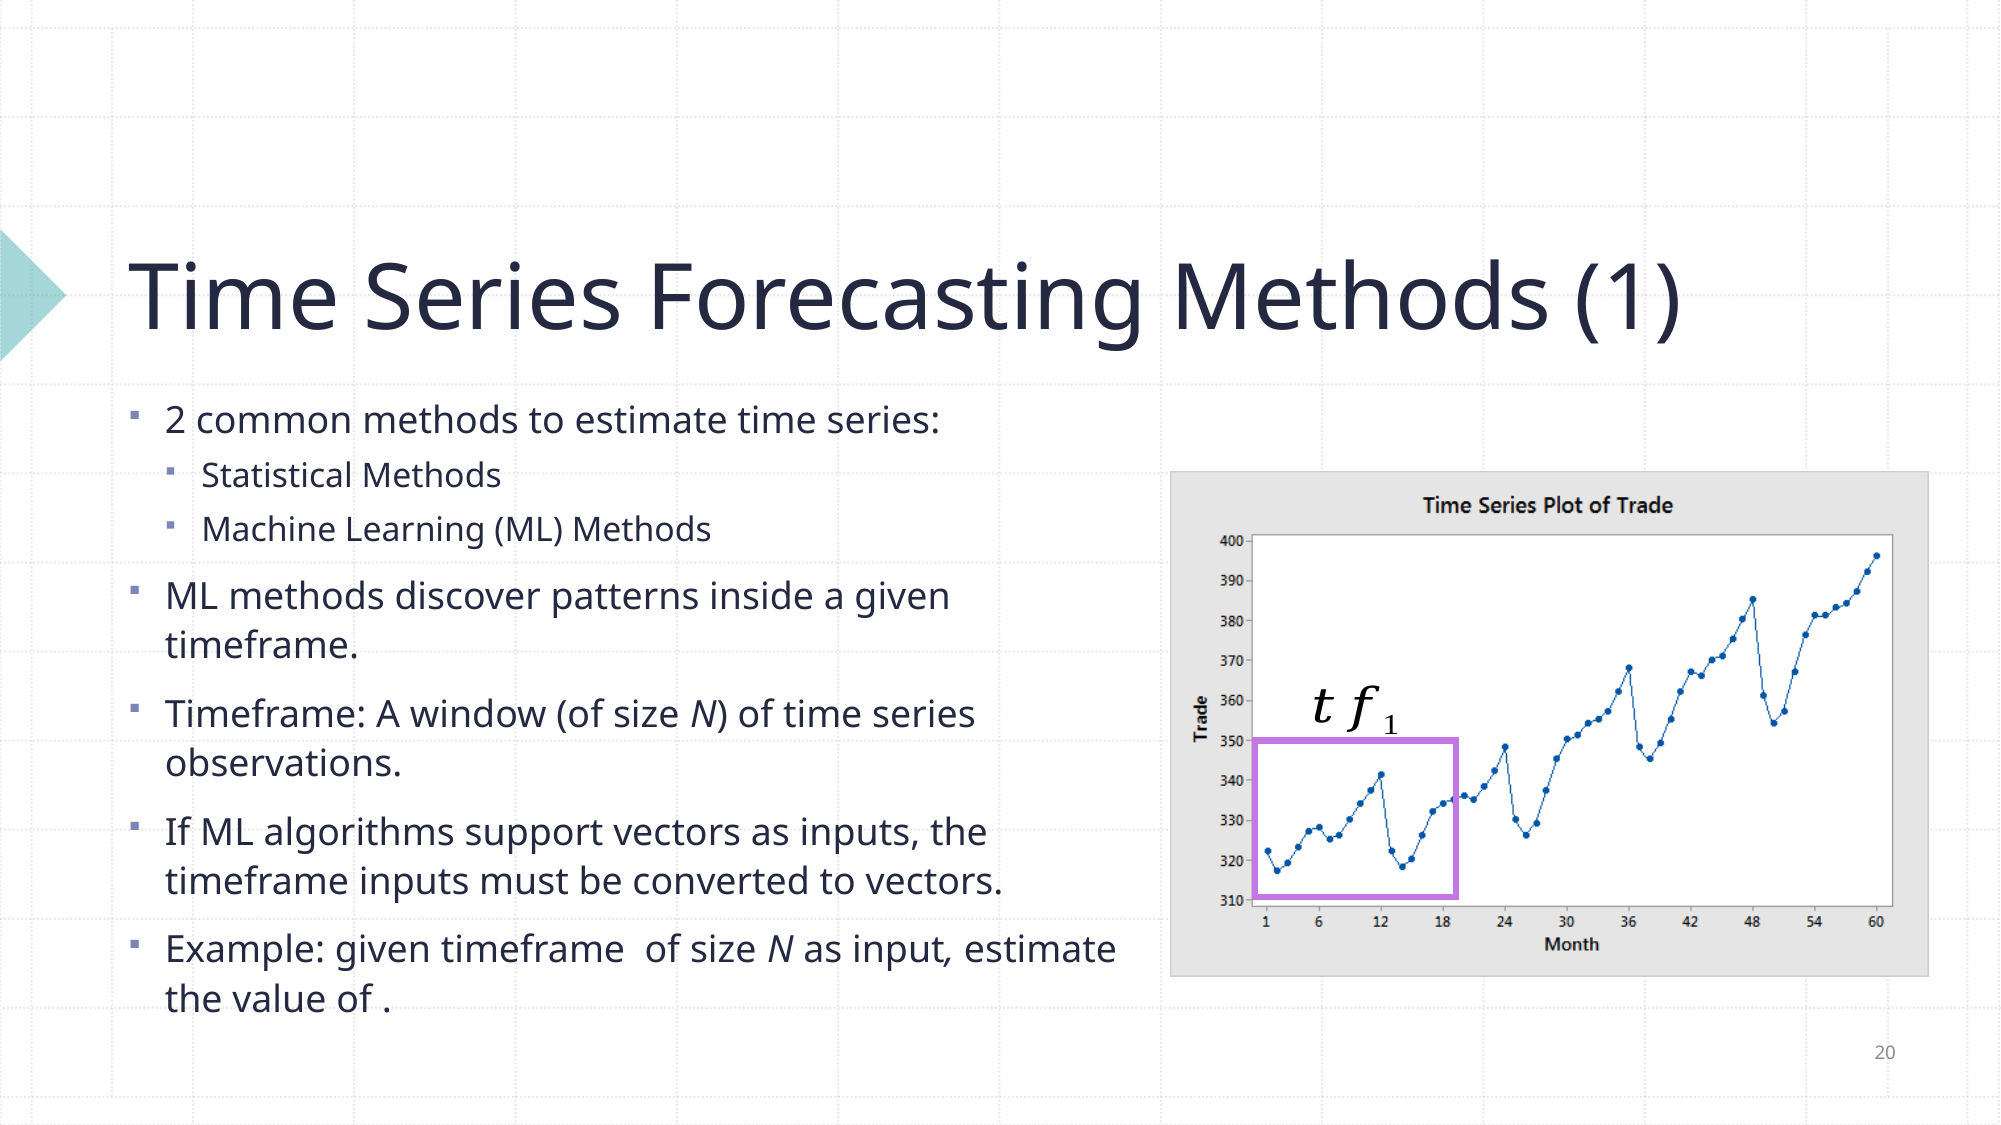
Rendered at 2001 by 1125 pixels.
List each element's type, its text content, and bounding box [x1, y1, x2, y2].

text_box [1170, 471, 1929, 977]
title Time Series Forecasting Methods (1) [113, 119, 1808, 356]
slide_number 20 [1805, 1019, 1966, 1089]
